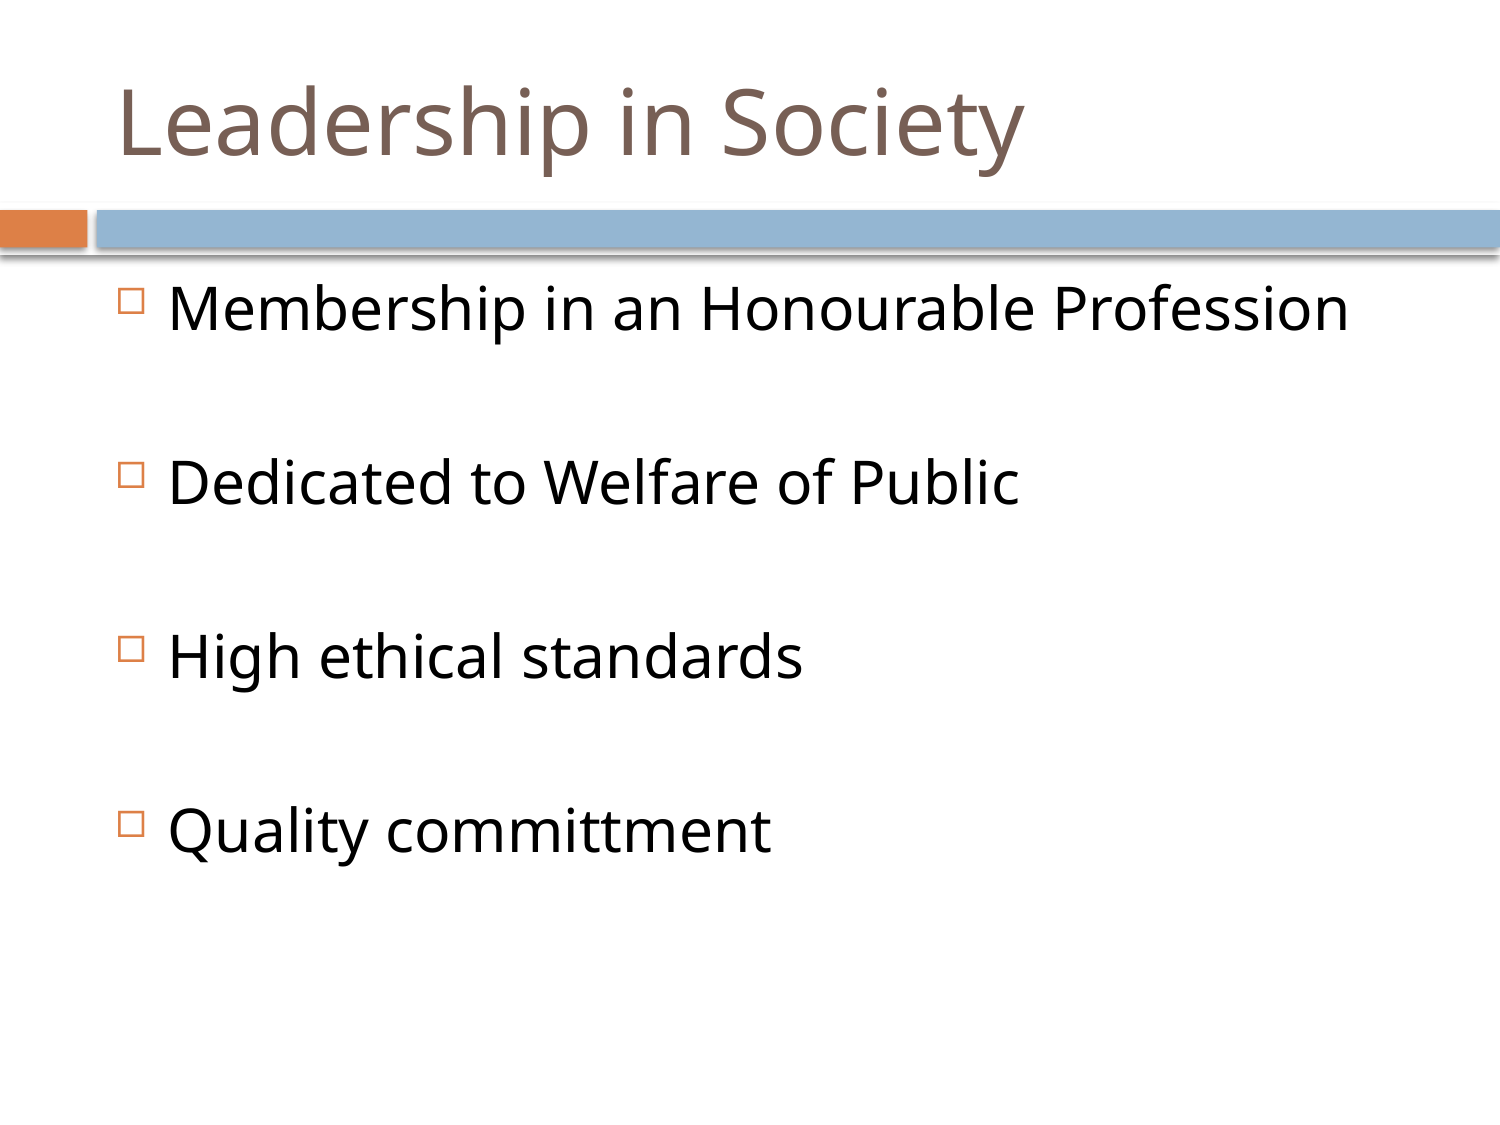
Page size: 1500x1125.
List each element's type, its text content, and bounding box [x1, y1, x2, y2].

list Membership in an Honourable Profession Dedicated to Welfare of Public High ethical standards Quality committment [100, 262, 1438, 1000]
title Leadership in Society [100, 37, 1438, 200]
